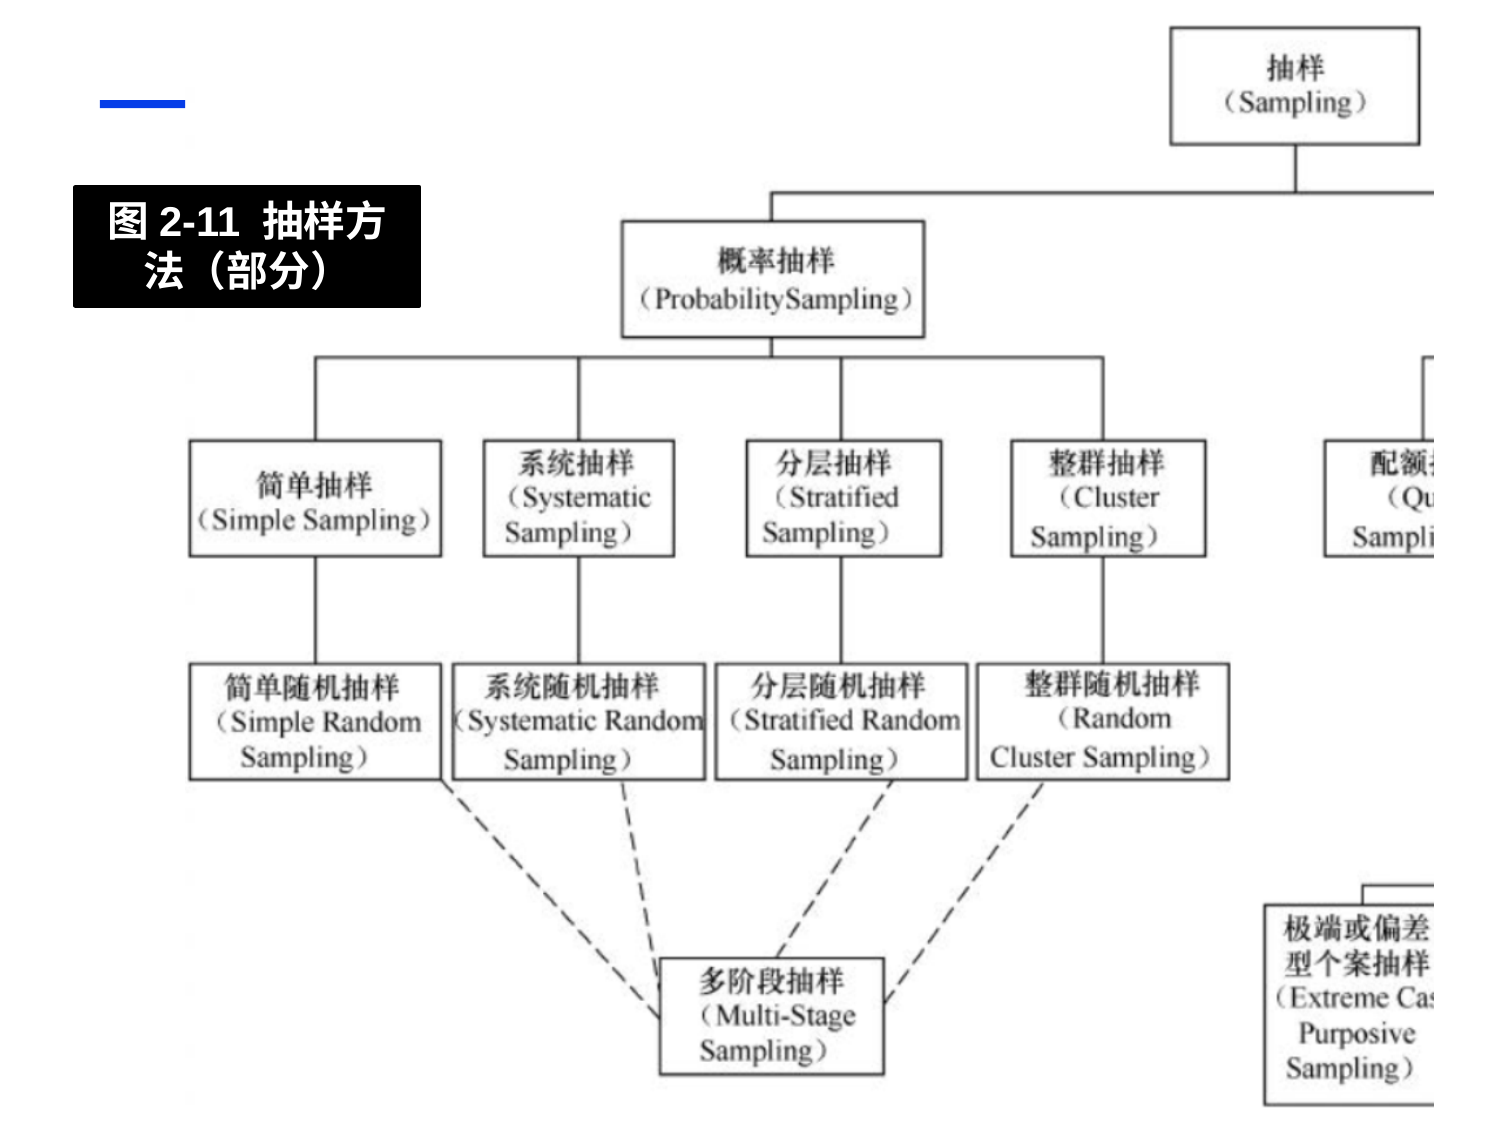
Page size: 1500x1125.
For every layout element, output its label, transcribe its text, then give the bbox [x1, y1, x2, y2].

picture [186, 0, 1434, 1125]
text_box 图2-11 抽样方法（部分） [73, 185, 253, 308]
